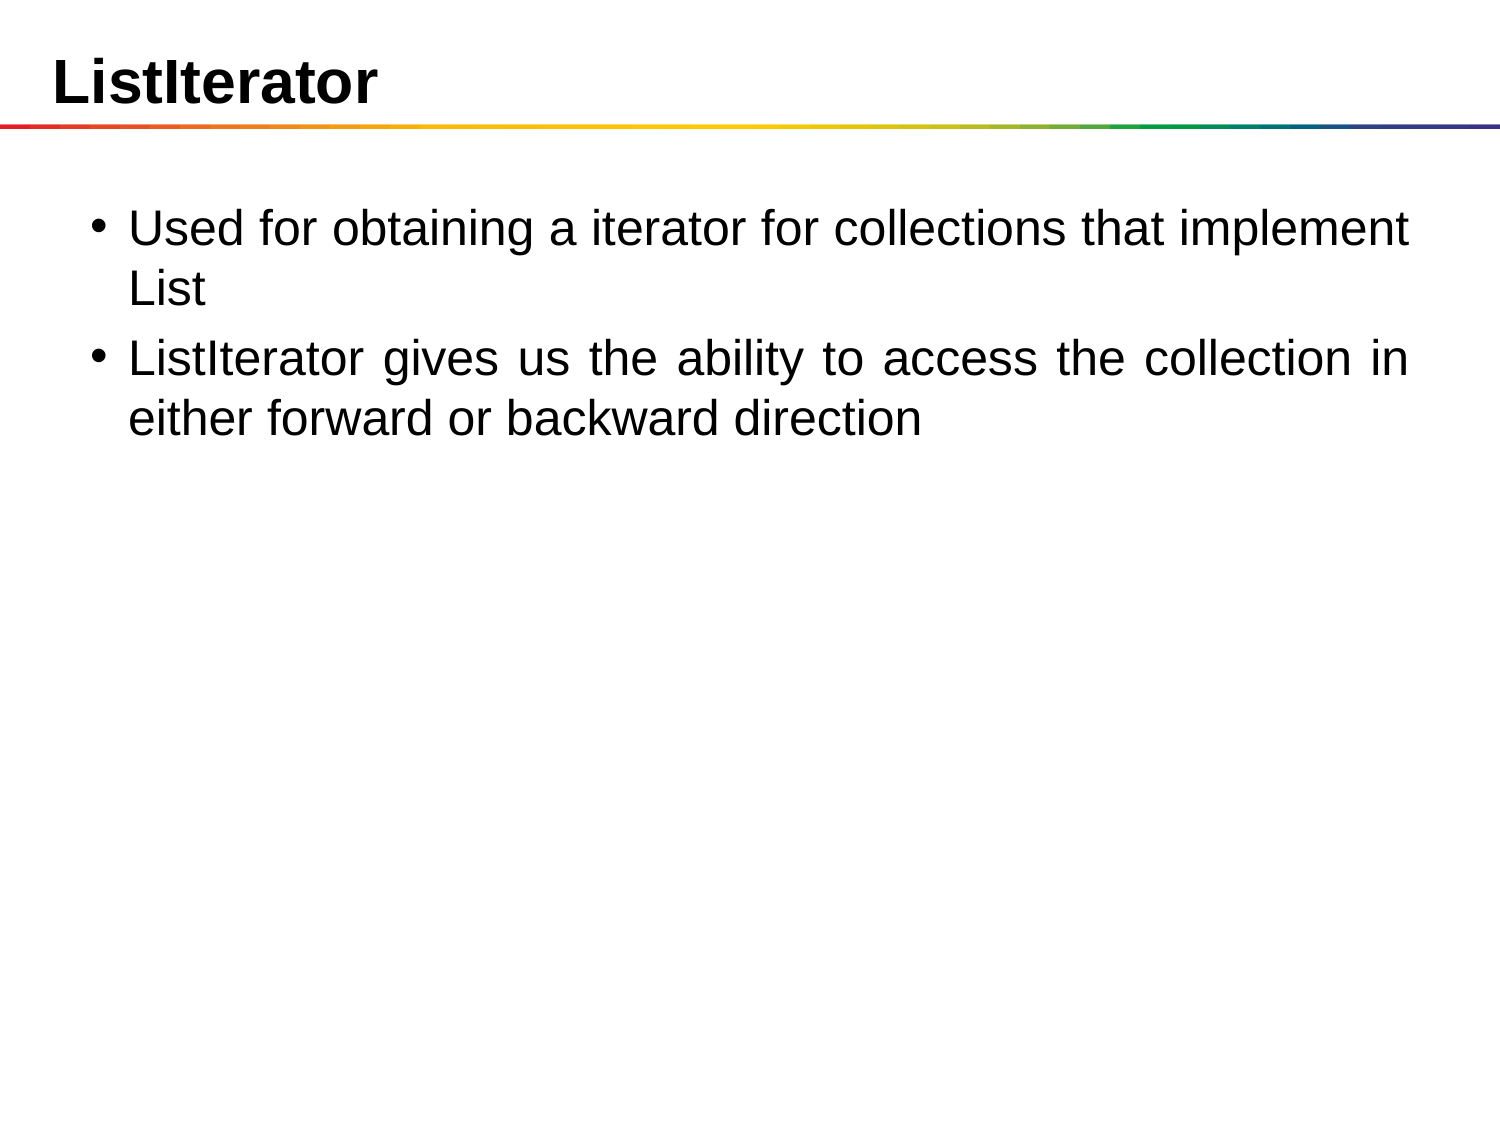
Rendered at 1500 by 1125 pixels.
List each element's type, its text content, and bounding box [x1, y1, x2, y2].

list Used for obtaining a iterator for collections that implement List ListIterator gives us the ability to access the collection in either forward or backward direction [74, 187, 1426, 1026]
title ListIterator [37, 33, 1389, 124]
